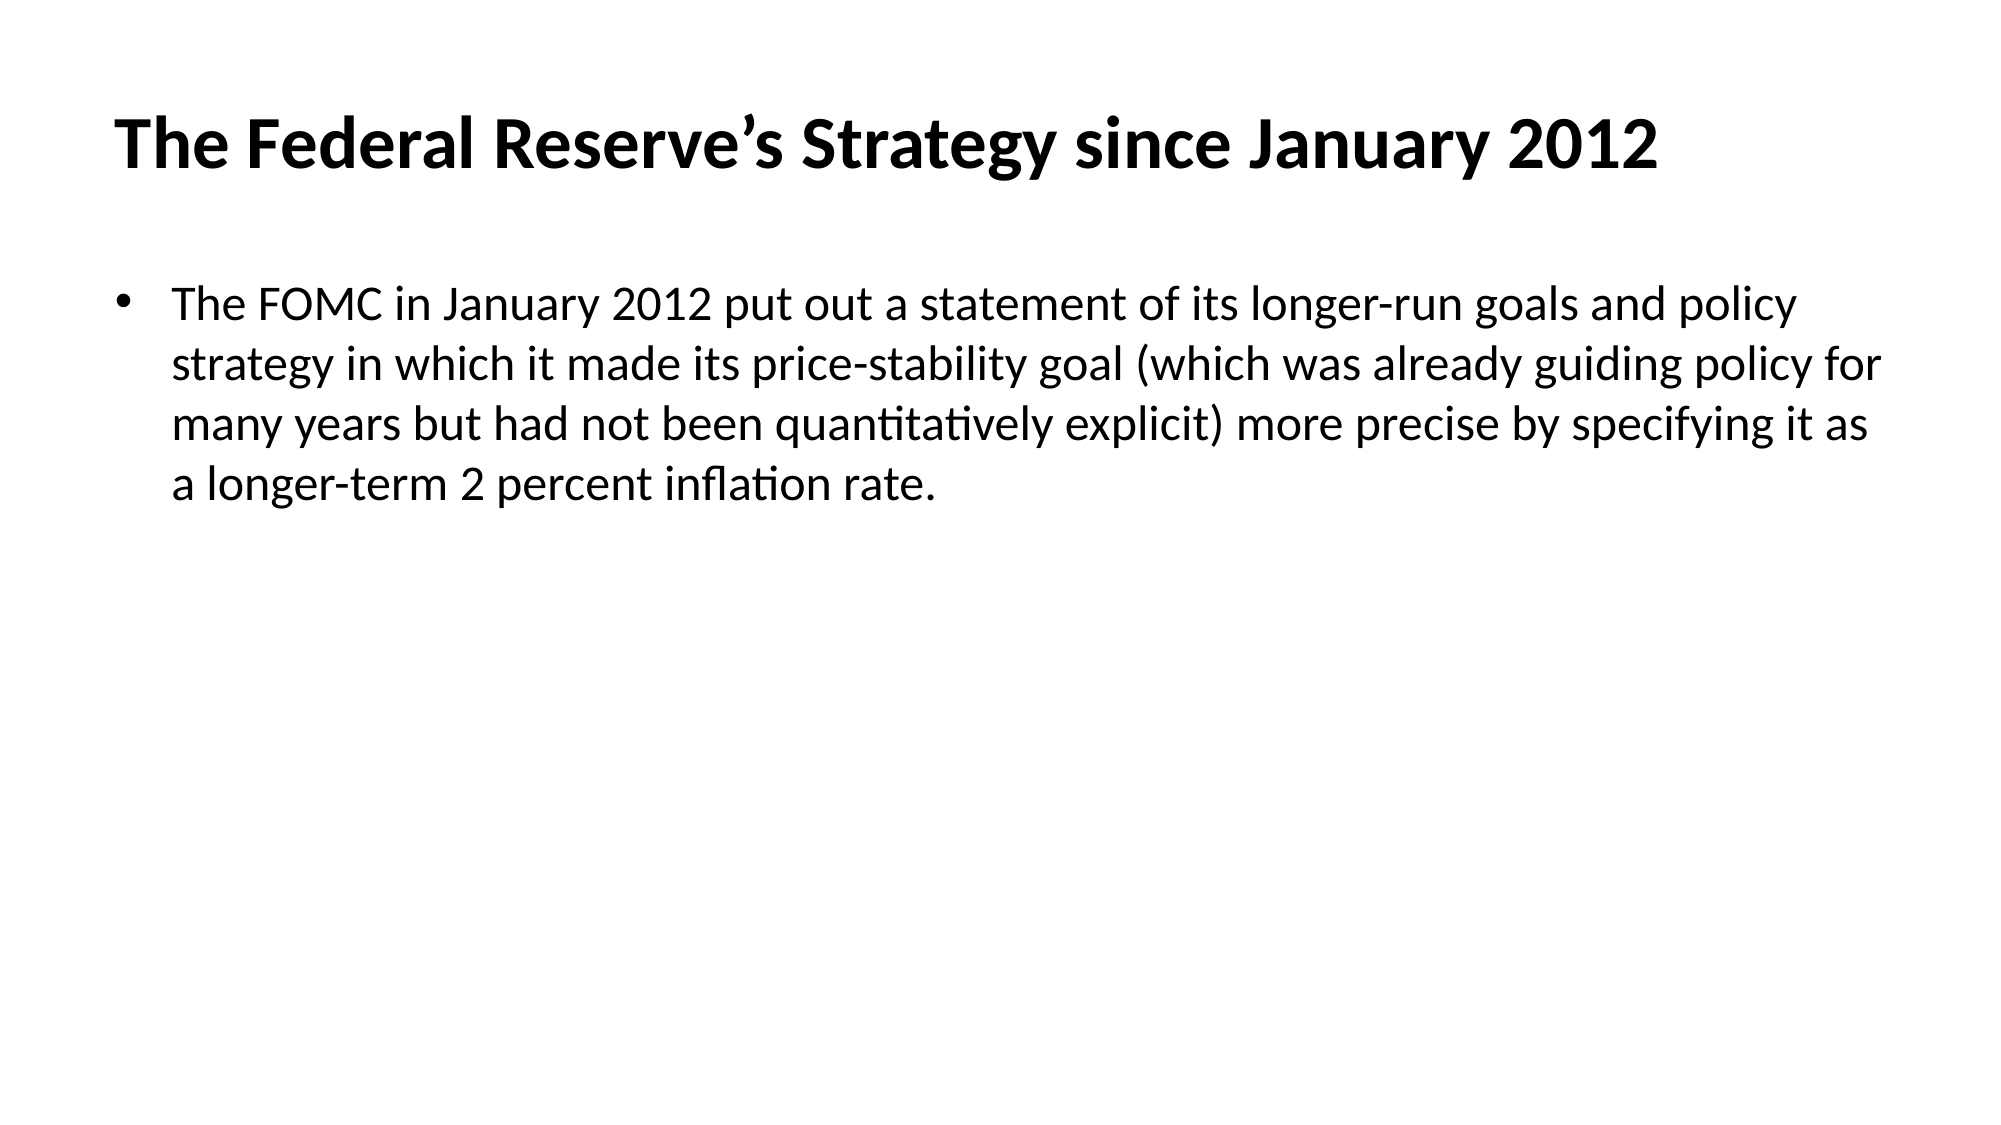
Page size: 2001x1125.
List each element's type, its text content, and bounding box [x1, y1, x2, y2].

title The Federal Reserve’s Strategy since January 2012 [99, 45, 1900, 233]
list The FOMC in January 2012 put out a statement of its longer-run goals and policy strategy in which it made its price-stability goal (which was already guiding policy for many years but had not been quantitatively explicit) more precise by specifying it as a longer-term 2 percent inflation rate. [99, 262, 1900, 1005]
